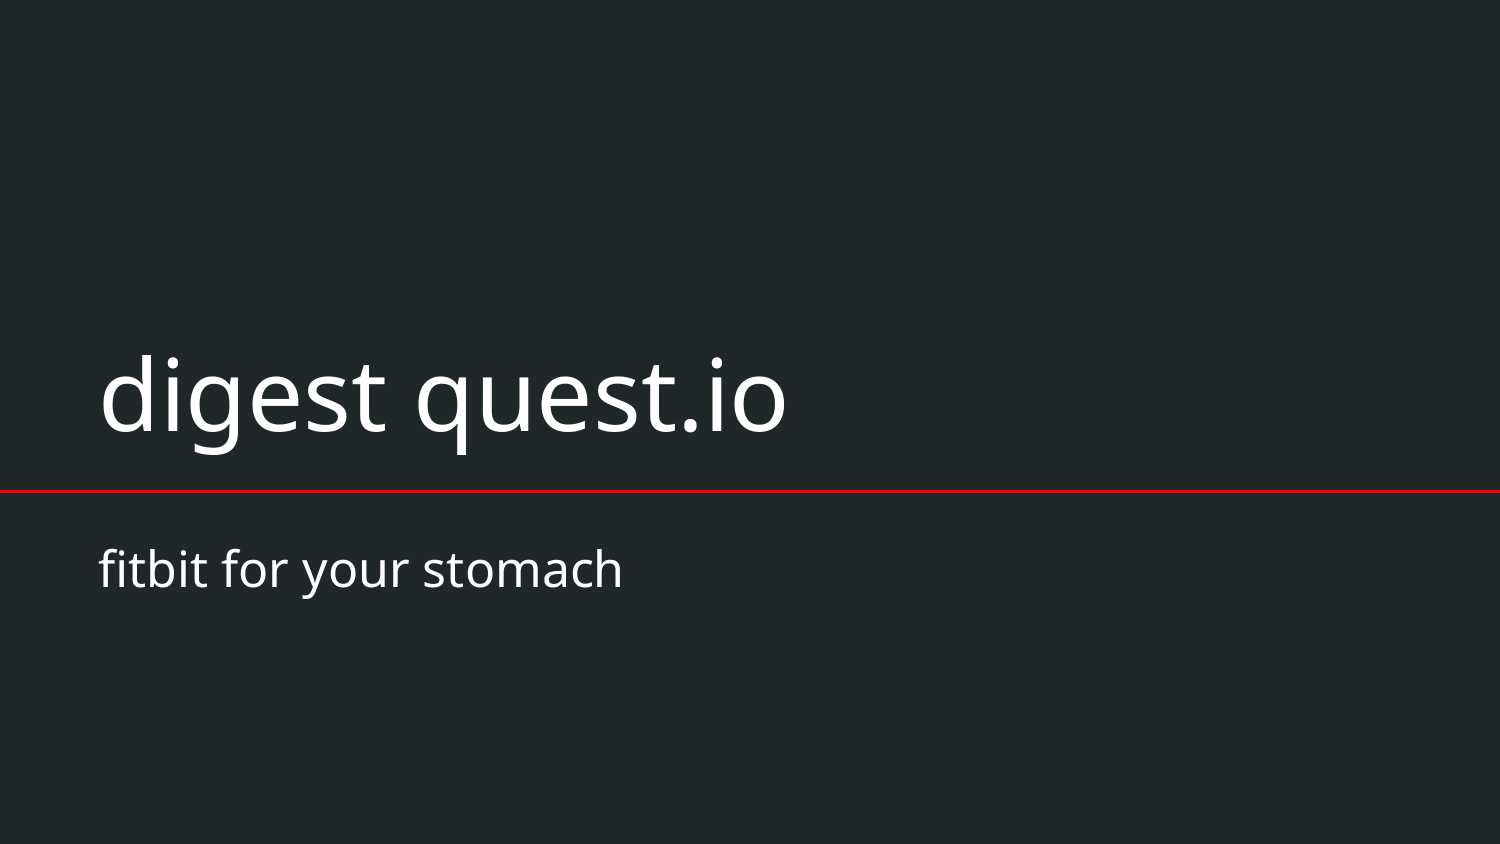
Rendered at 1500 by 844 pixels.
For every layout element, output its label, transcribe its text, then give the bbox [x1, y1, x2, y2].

subtitle fitbit for your stomach [83, 522, 1417, 626]
title digest quest.io [83, 206, 1417, 467]
